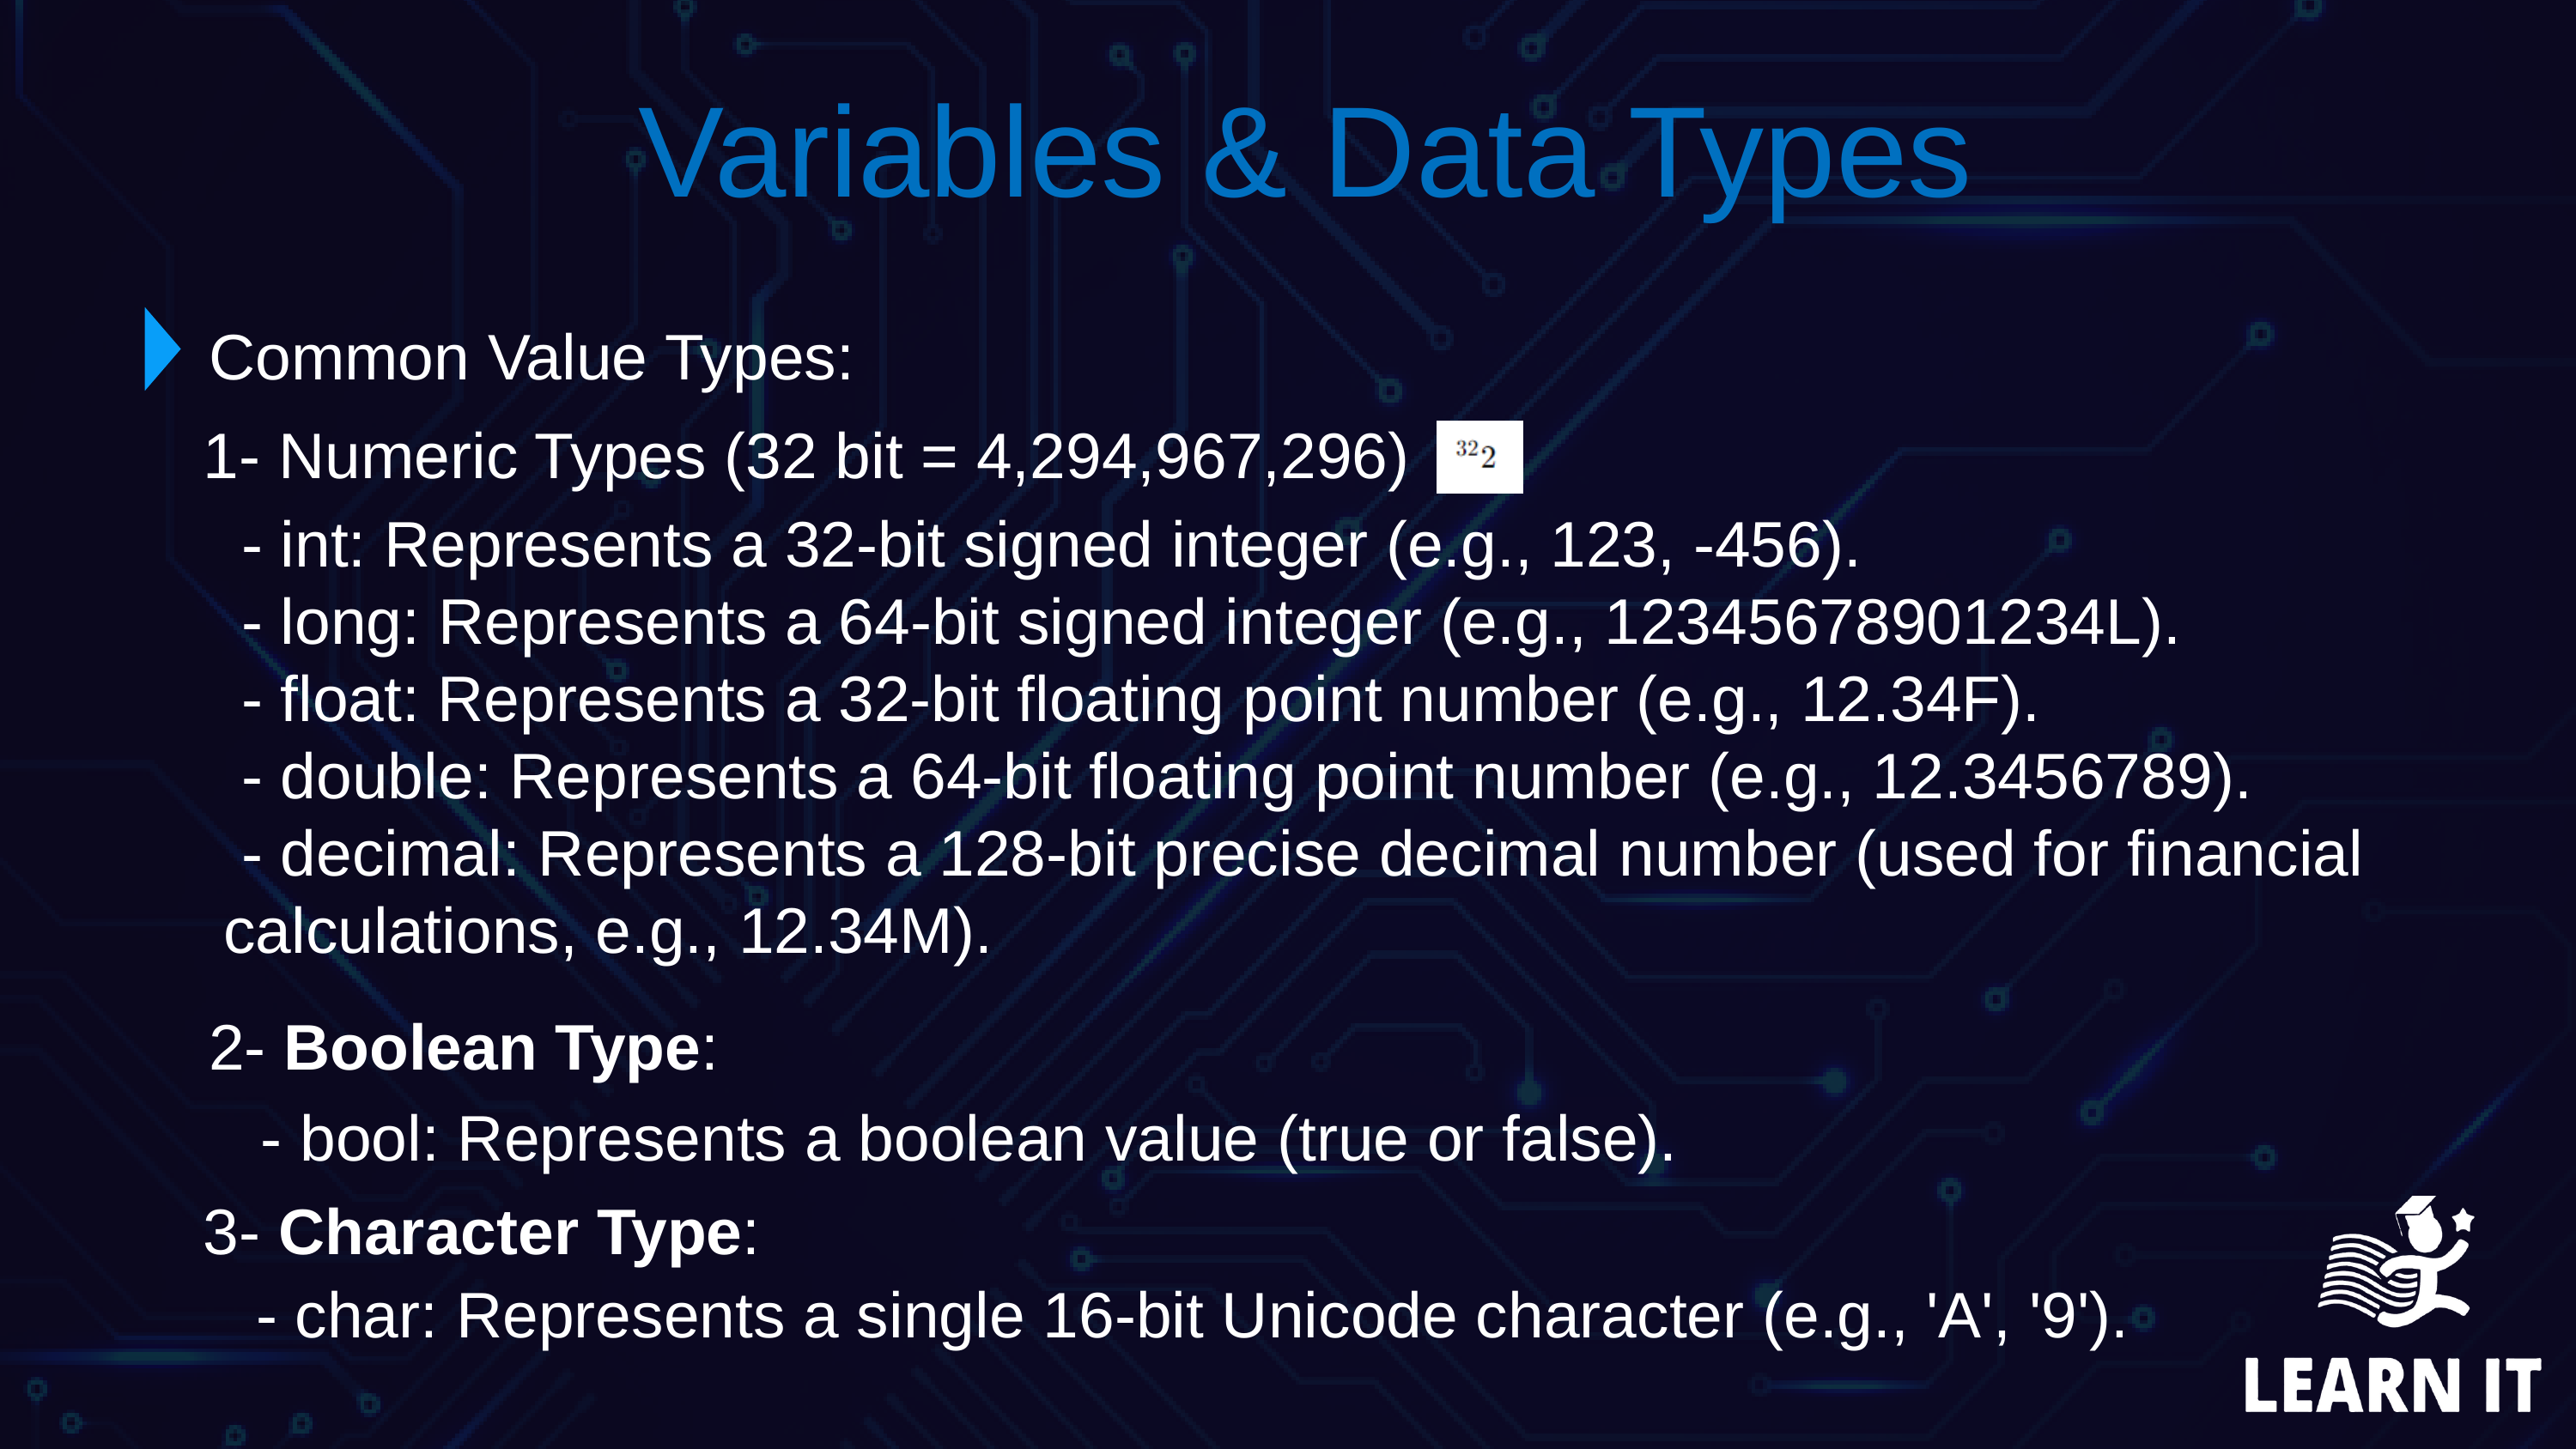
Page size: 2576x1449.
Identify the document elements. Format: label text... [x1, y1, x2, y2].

text_box 1- Numeric Types (32 bit = 4,294,967,296) [203, 414, 2542, 492]
text_box - bool: Represents a boolean value (true or false). [243, 1097, 2512, 1175]
text_box Variables & Data Types [67, 6, 2509, 223]
text_box 2- Boolean Type: [209, 1005, 2547, 1083]
text_box - int: Represents a 32-bit signed integer (e.g., 123, -456). - long: Represents a 64-bit signed integer (e.g., 12345678901234L). - float: Represents a 32-bit floating point number (e.g., 12.34F). - double: Represents a 64-bit floating point number (e.g., 12.3456789). - decimal: Represents a 128-bit precise decimal number (used for financial calculations, e.g., 12.34M). [223, 502, 2492, 967]
text_box - char: Represents a single 16-bit Unicode character (e.g., 'A', '9'). [238, 1273, 2506, 1351]
text_box [2245, 1268, 2542, 1412]
text_box Common Value Types: [209, 315, 2492, 393]
text_box 3- Character Type: [203, 1190, 2542, 1268]
picture [1437, 421, 1524, 494]
text_box ` [0, 0, 2576, 1449]
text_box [120, 330, 205, 367]
